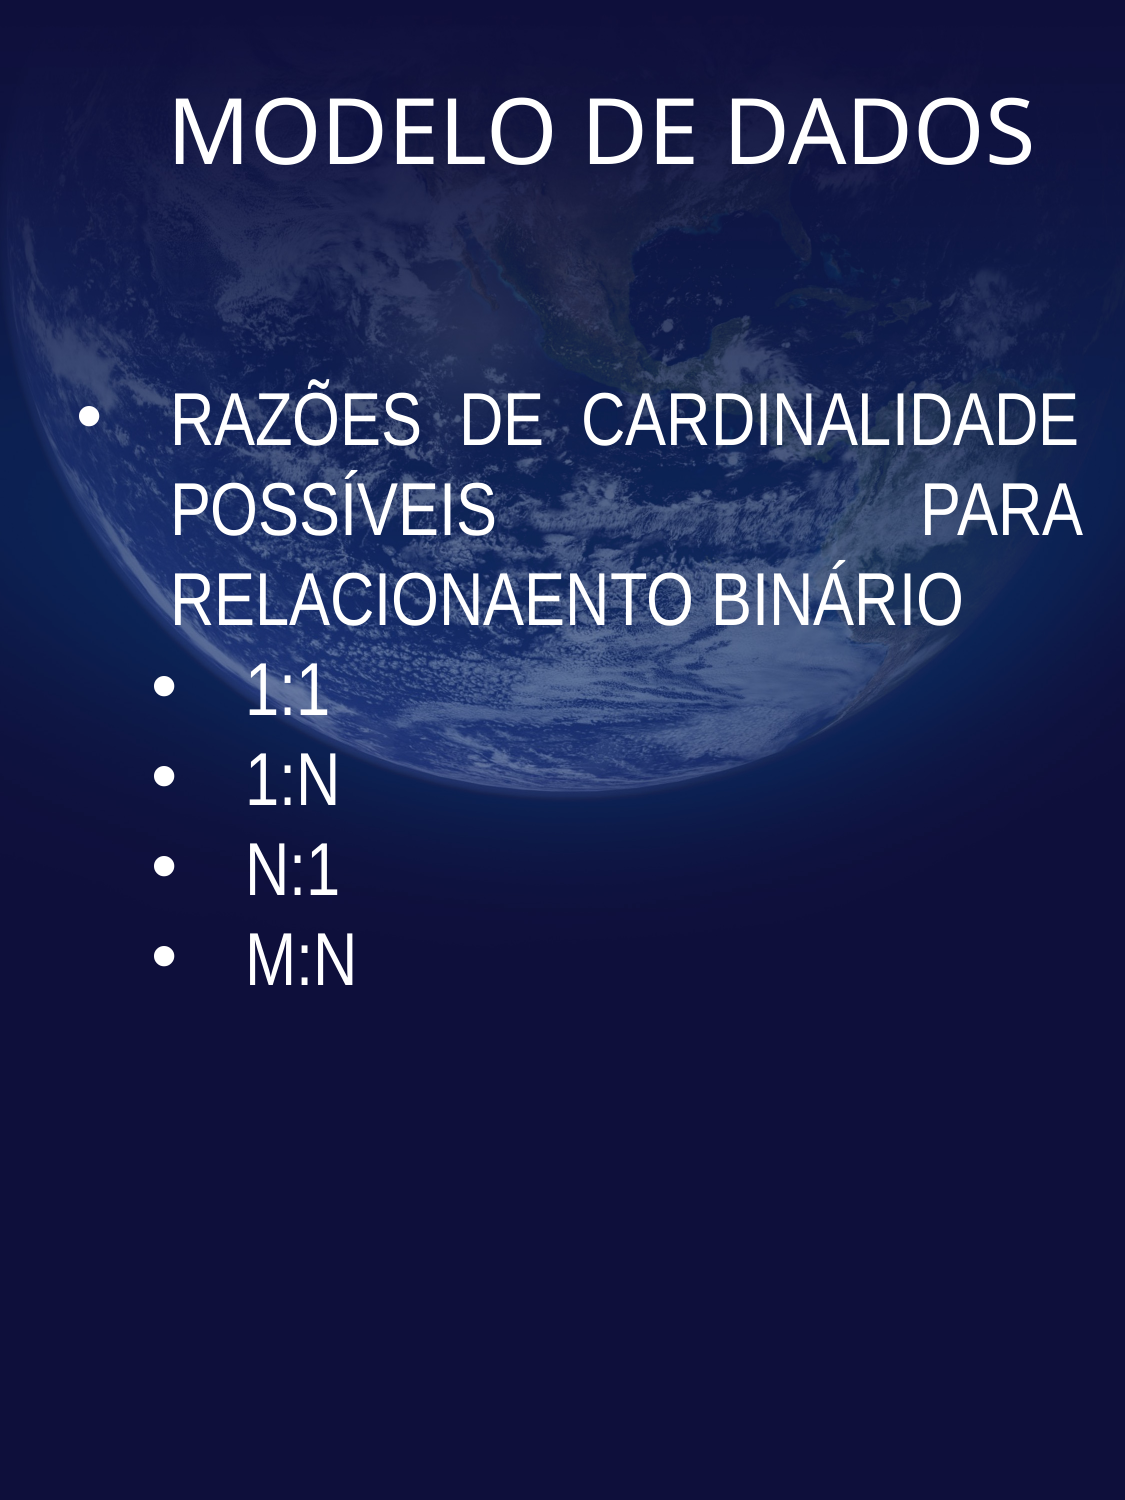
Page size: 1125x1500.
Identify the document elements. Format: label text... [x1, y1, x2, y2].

picture [0, 0, 1125, 1500]
text_box RAZÕES DE CARDINALIDADE POSSÍVEIS PARA RELACIONAENTO BINÁRIO 1:1 1:N N:1 M:N [61, 363, 1097, 1099]
title MODELO DE DADOS [116, 49, 1087, 220]
